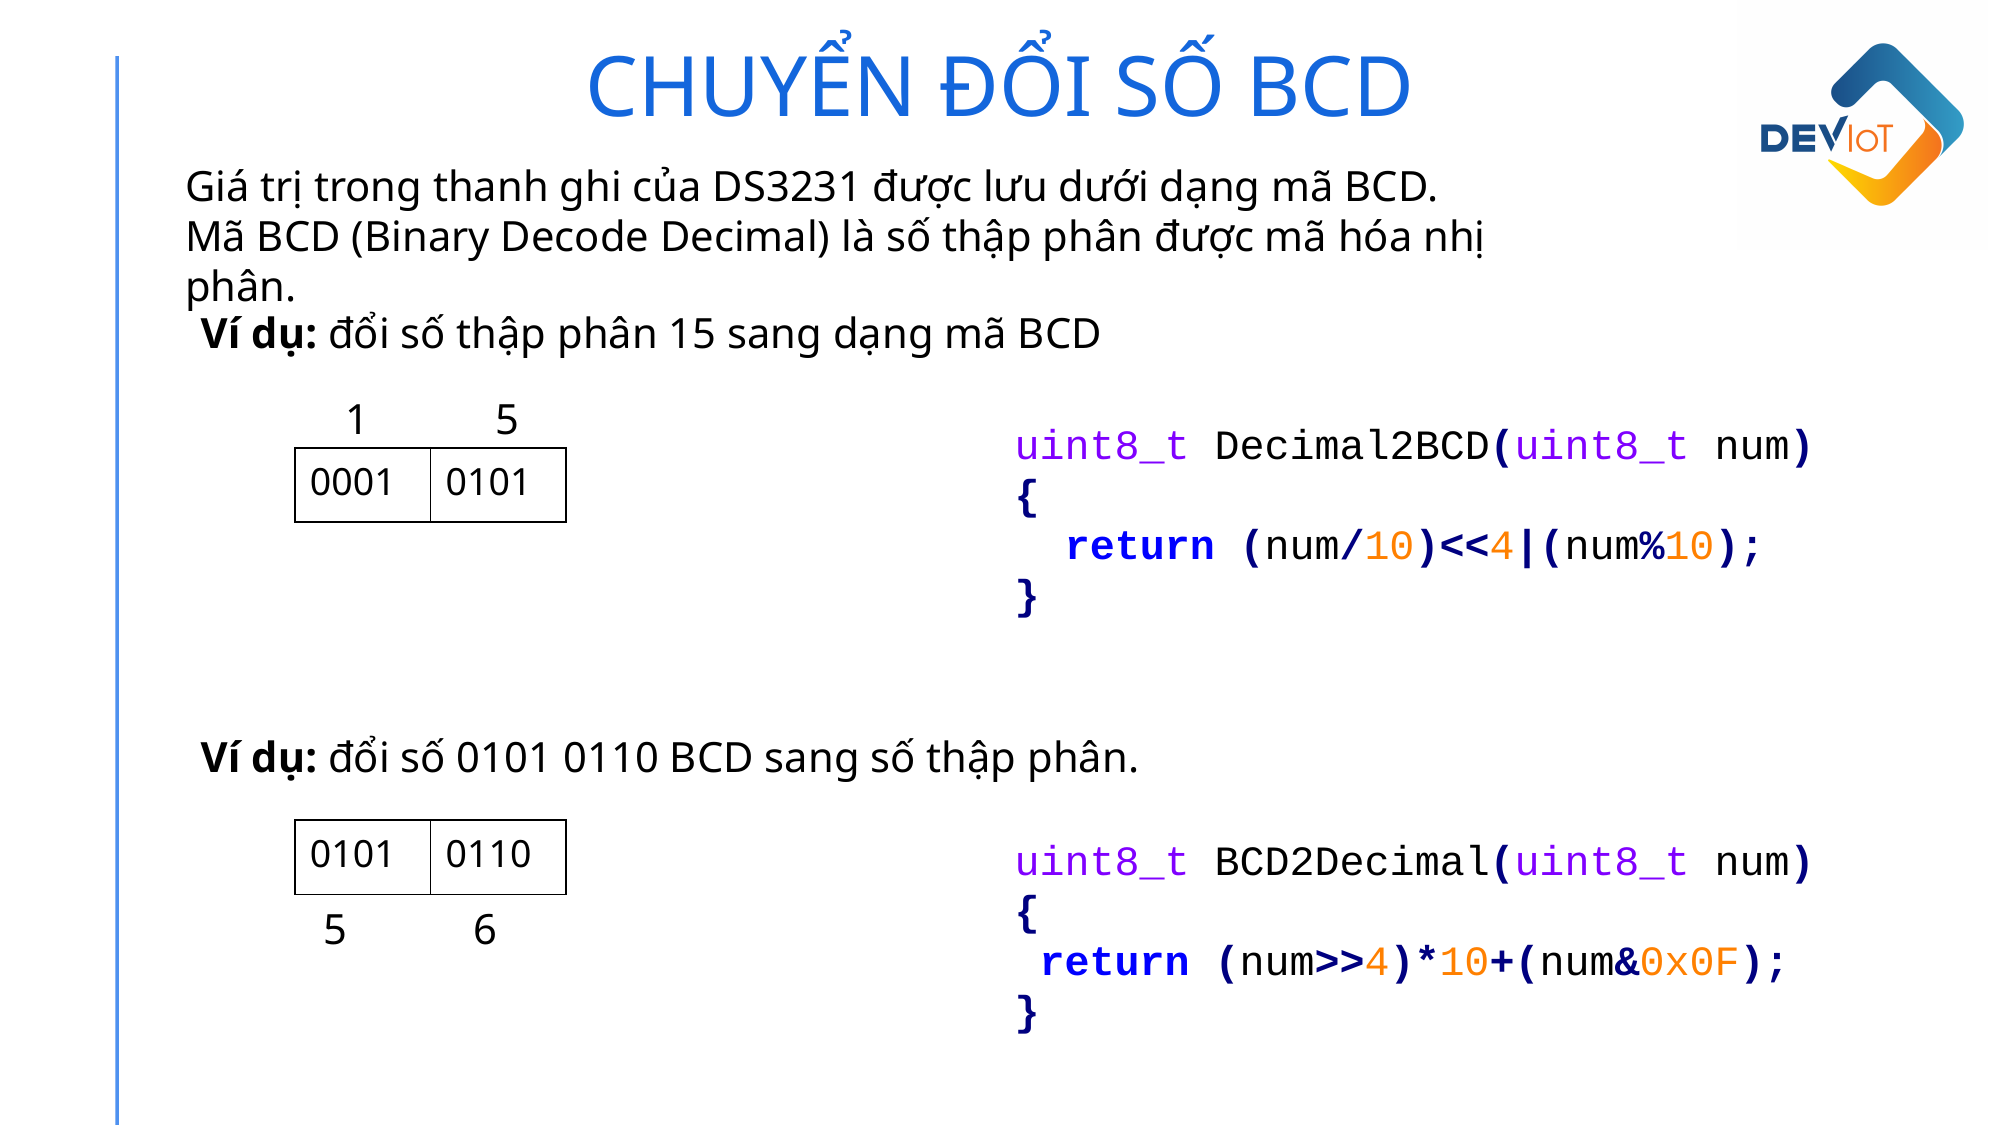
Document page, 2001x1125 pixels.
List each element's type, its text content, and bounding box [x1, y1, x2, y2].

table_header 0001 [296, 449, 430, 521]
text_box CHUYỂN ĐỔI SỐ BCD [251, 25, 1749, 141]
text_box Ví dụ: đổi số 0101 0110 BCD sang số thập phân. [185, 723, 1304, 888]
table_header 0101 [431, 451, 565, 521]
text_box Giá trị trong thanh ghi của DS3231 được lưu dưới dạng mã BCD. Mã BCD (Binary Decode Decimal) là số thập phân được mã hóa nhị phân. [170, 152, 1513, 318]
picture [1737, 0, 1988, 250]
text_box Ví dụ: đổi số thập phân 15 sang dạng mã BCD [185, 299, 1304, 415]
table_header 0110 [431, 821, 565, 894]
text_box uint8_t Decimal2BCD(uint8_t num) { return (num/10)<<4|(num%10); } [999, 410, 1913, 626]
text_box 1 5 [330, 385, 603, 451]
table_header 0101 [296, 821, 430, 894]
text_box 5 6 [308, 895, 581, 961]
text_box uint8_t BCD2Decimal(uint8_t num) { return (num>>4)*10+(num&0x0F); } [999, 826, 1858, 1042]
